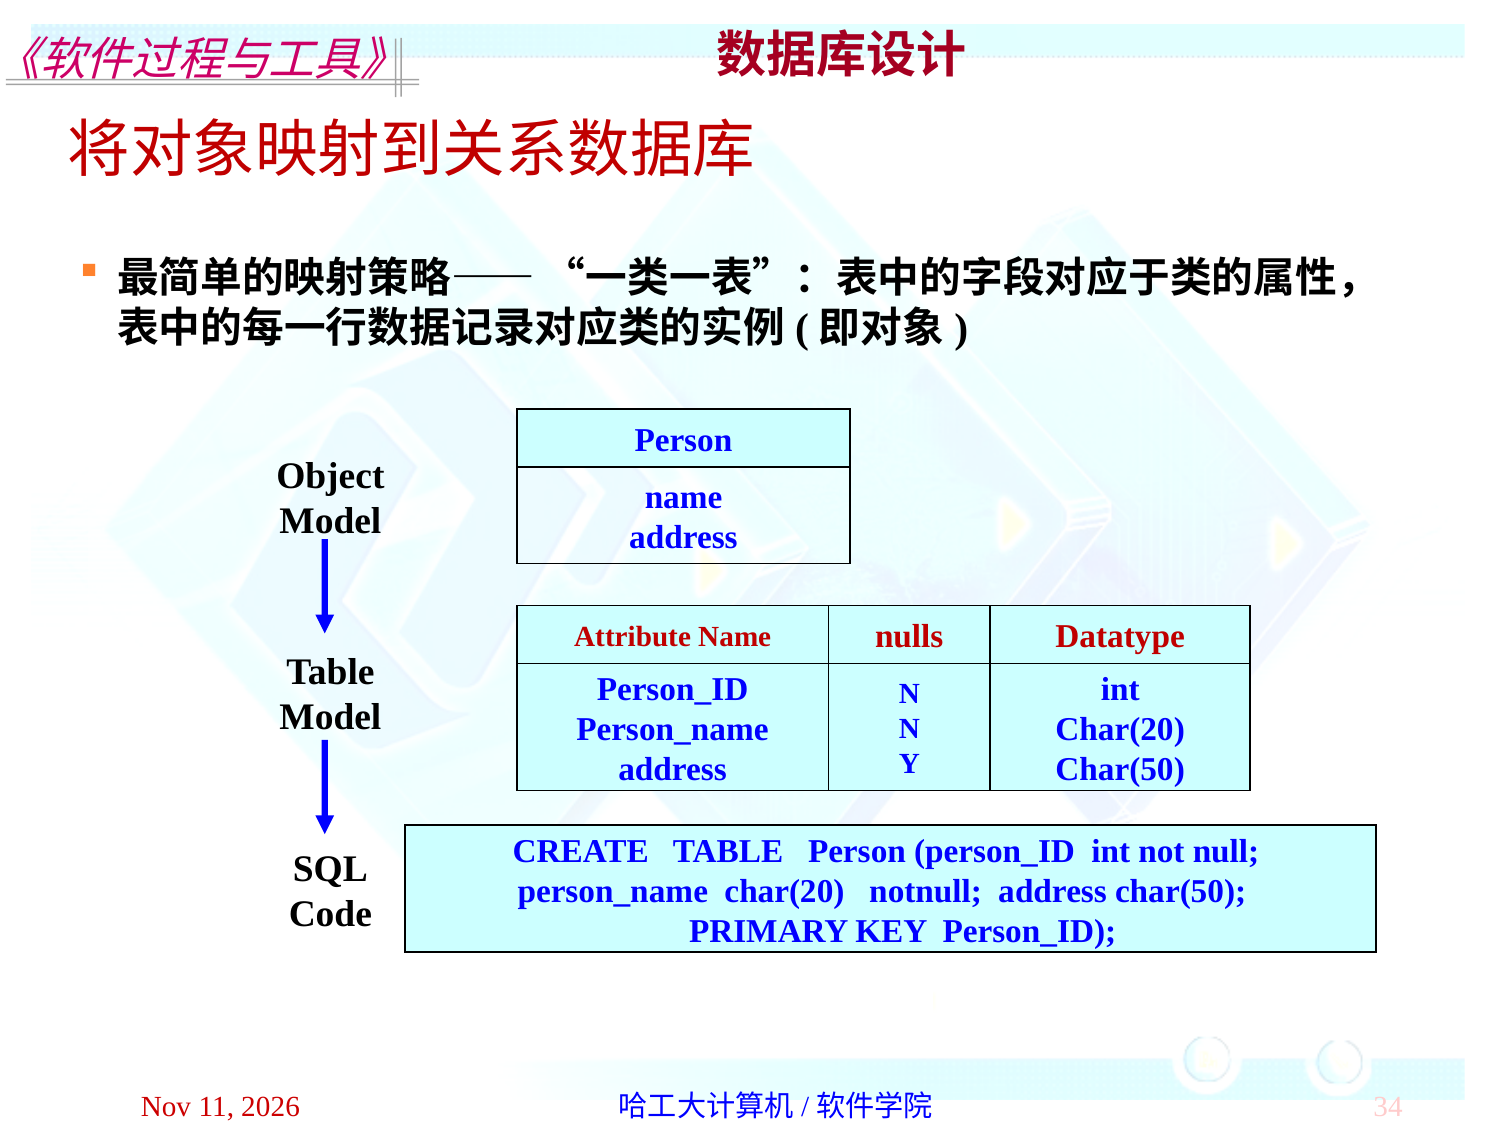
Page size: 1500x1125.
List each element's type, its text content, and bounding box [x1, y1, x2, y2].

text_box 最简单的映射策略—— “一类一表”：表中的字段对应于类的属性，表中的每一行数据记录对应类的实例(即对象) [64, 243, 1412, 1083]
text_box 将对象映射到关系数据库 [53, 101, 1447, 209]
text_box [218, 408, 1377, 953]
text_box 数据库设计 [389, 15, 1294, 90]
